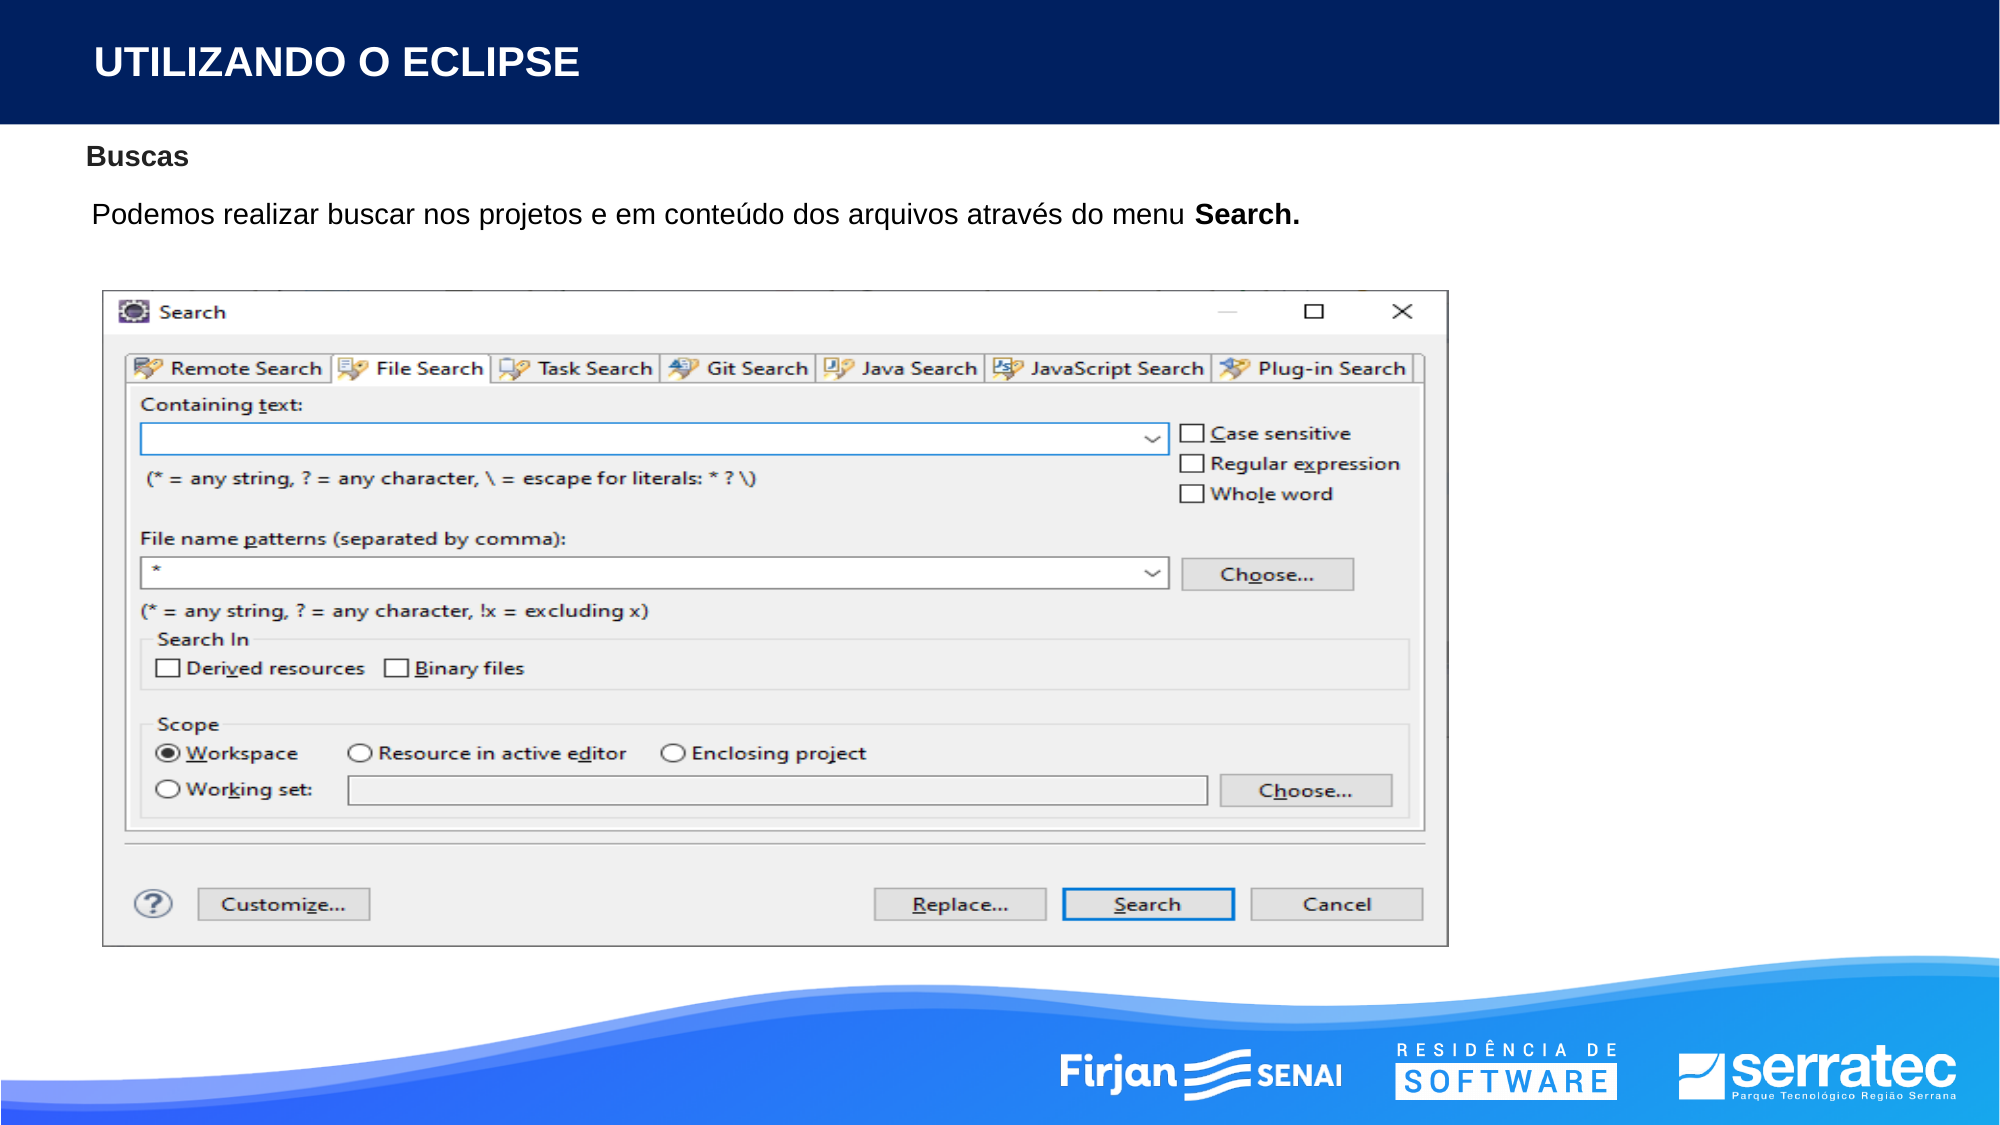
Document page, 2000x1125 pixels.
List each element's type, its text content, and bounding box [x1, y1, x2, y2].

text_box UTILIZANDO O ECLIPSE [78, 0, 1882, 128]
text_box Buscas [70, 95, 370, 180]
picture [1, 289, 2000, 1125]
text_box Podemos realizar buscar nos projetos e em conteúdo dos arquivos através do menu Search. [76, 187, 1920, 238]
